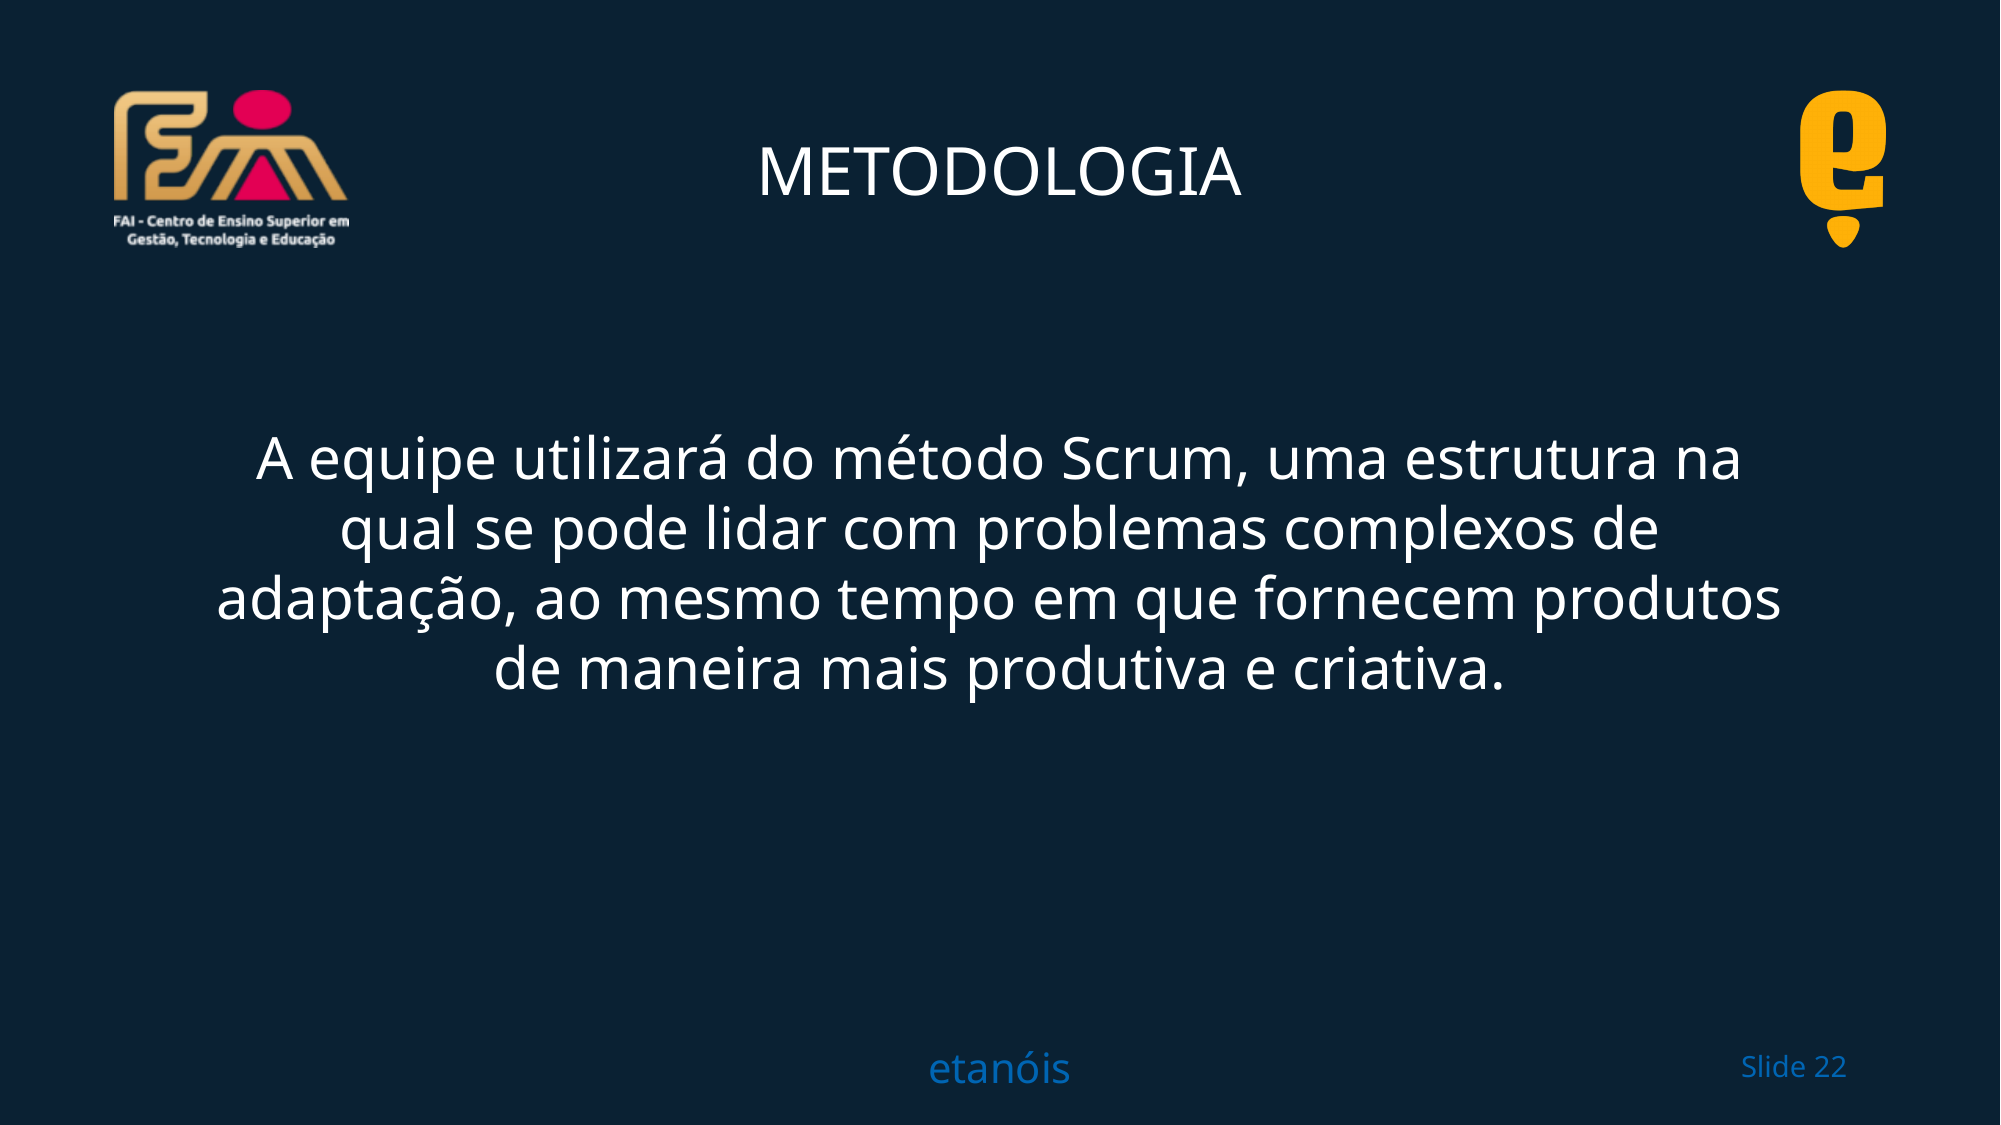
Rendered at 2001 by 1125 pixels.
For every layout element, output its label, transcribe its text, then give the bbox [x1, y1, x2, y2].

slide_number Slide 22 [1412, 1037, 1863, 1098]
text_box A equipe utilizará do método Scrum, uma estrutura na qual se pode lidar com problemas complexos de adaptação, ao mesmo tempo em que fornecem produtos de maneira mais produtiva e criativa. [191, 413, 1809, 709]
picture [114, 90, 349, 248]
text_box etanóis [913, 1034, 1087, 1100]
picture [1799, 90, 1886, 248]
text_box METODOLOGIA [741, 121, 1258, 216]
